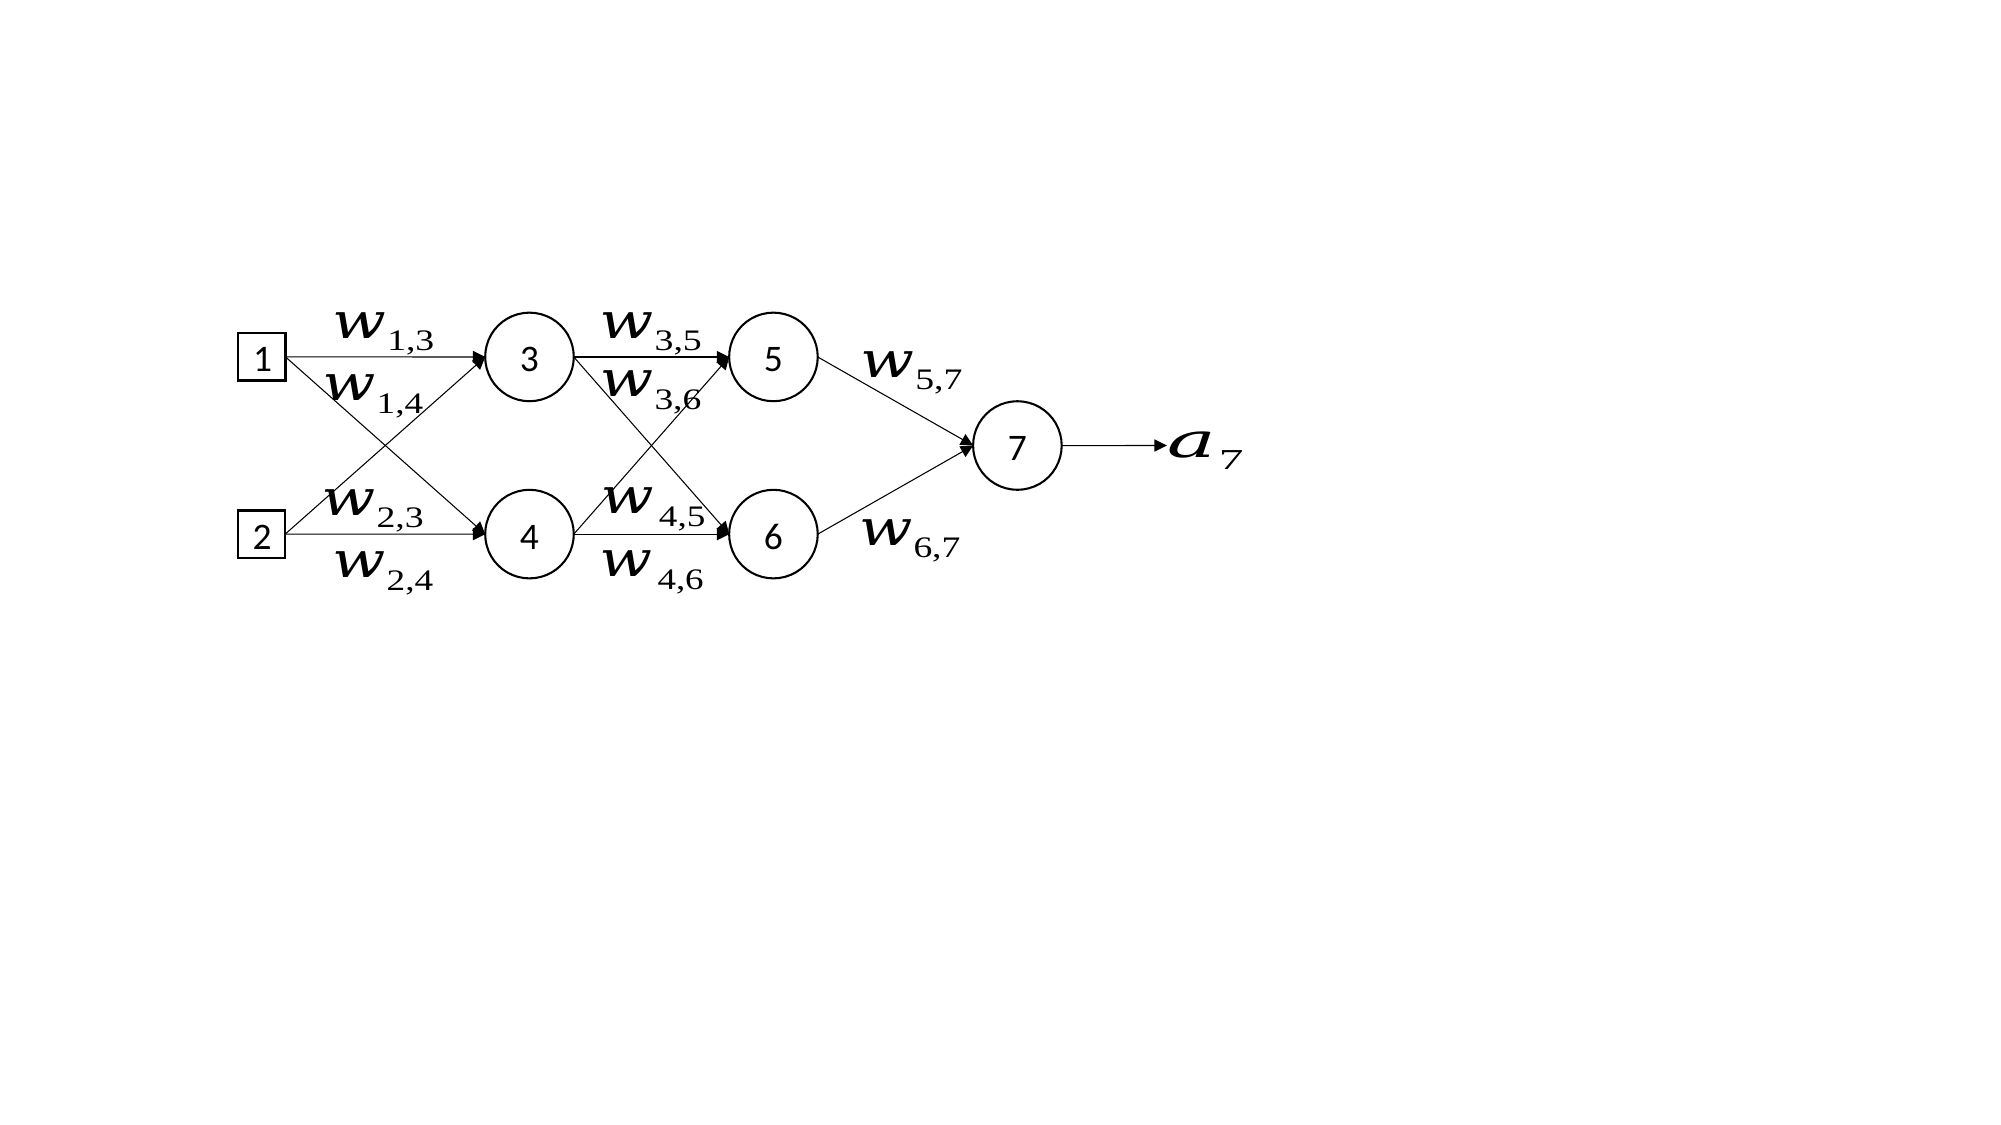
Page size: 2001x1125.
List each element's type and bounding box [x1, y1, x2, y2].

text_box [238, 294, 1245, 597]
